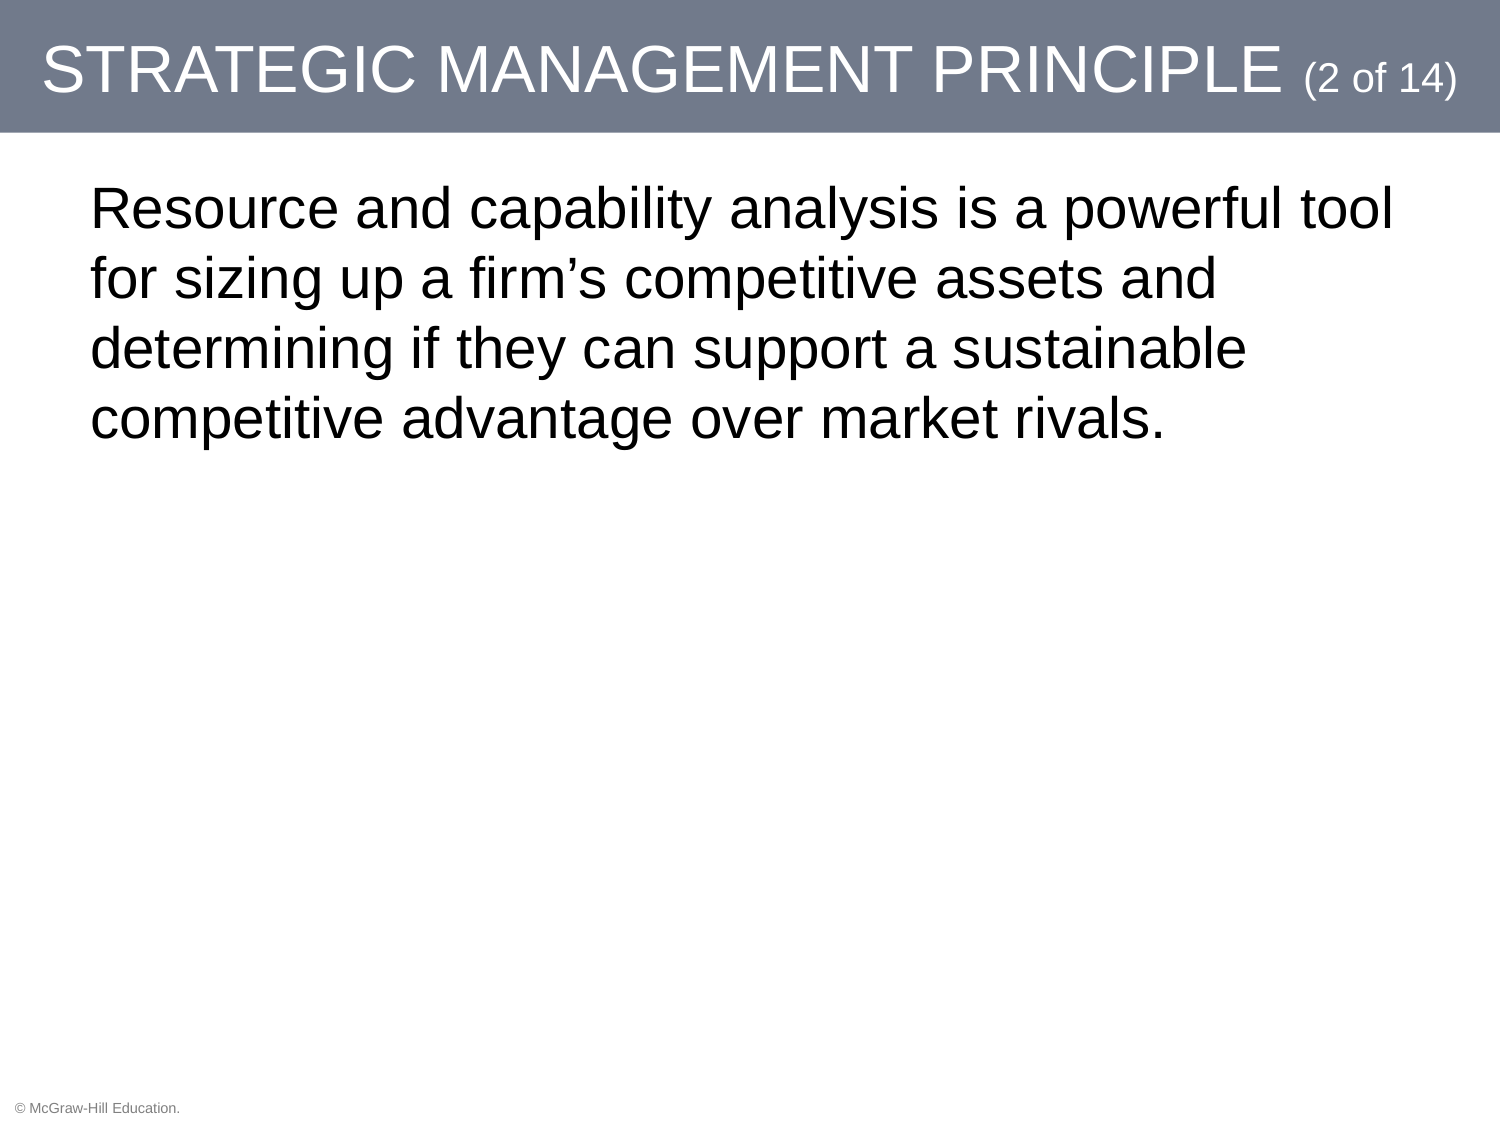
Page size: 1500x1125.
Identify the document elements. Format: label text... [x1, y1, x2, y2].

list Resource and capability analysis is a powerful tool for sizing up a firm’s competitive assets and determining if they can support a sustainable competitive advantage over market rivals. [74, 162, 1426, 1076]
title STRATEGIC MANAGEMENT PRINCIPLE (2 of 14) [0, 0, 1500, 133]
